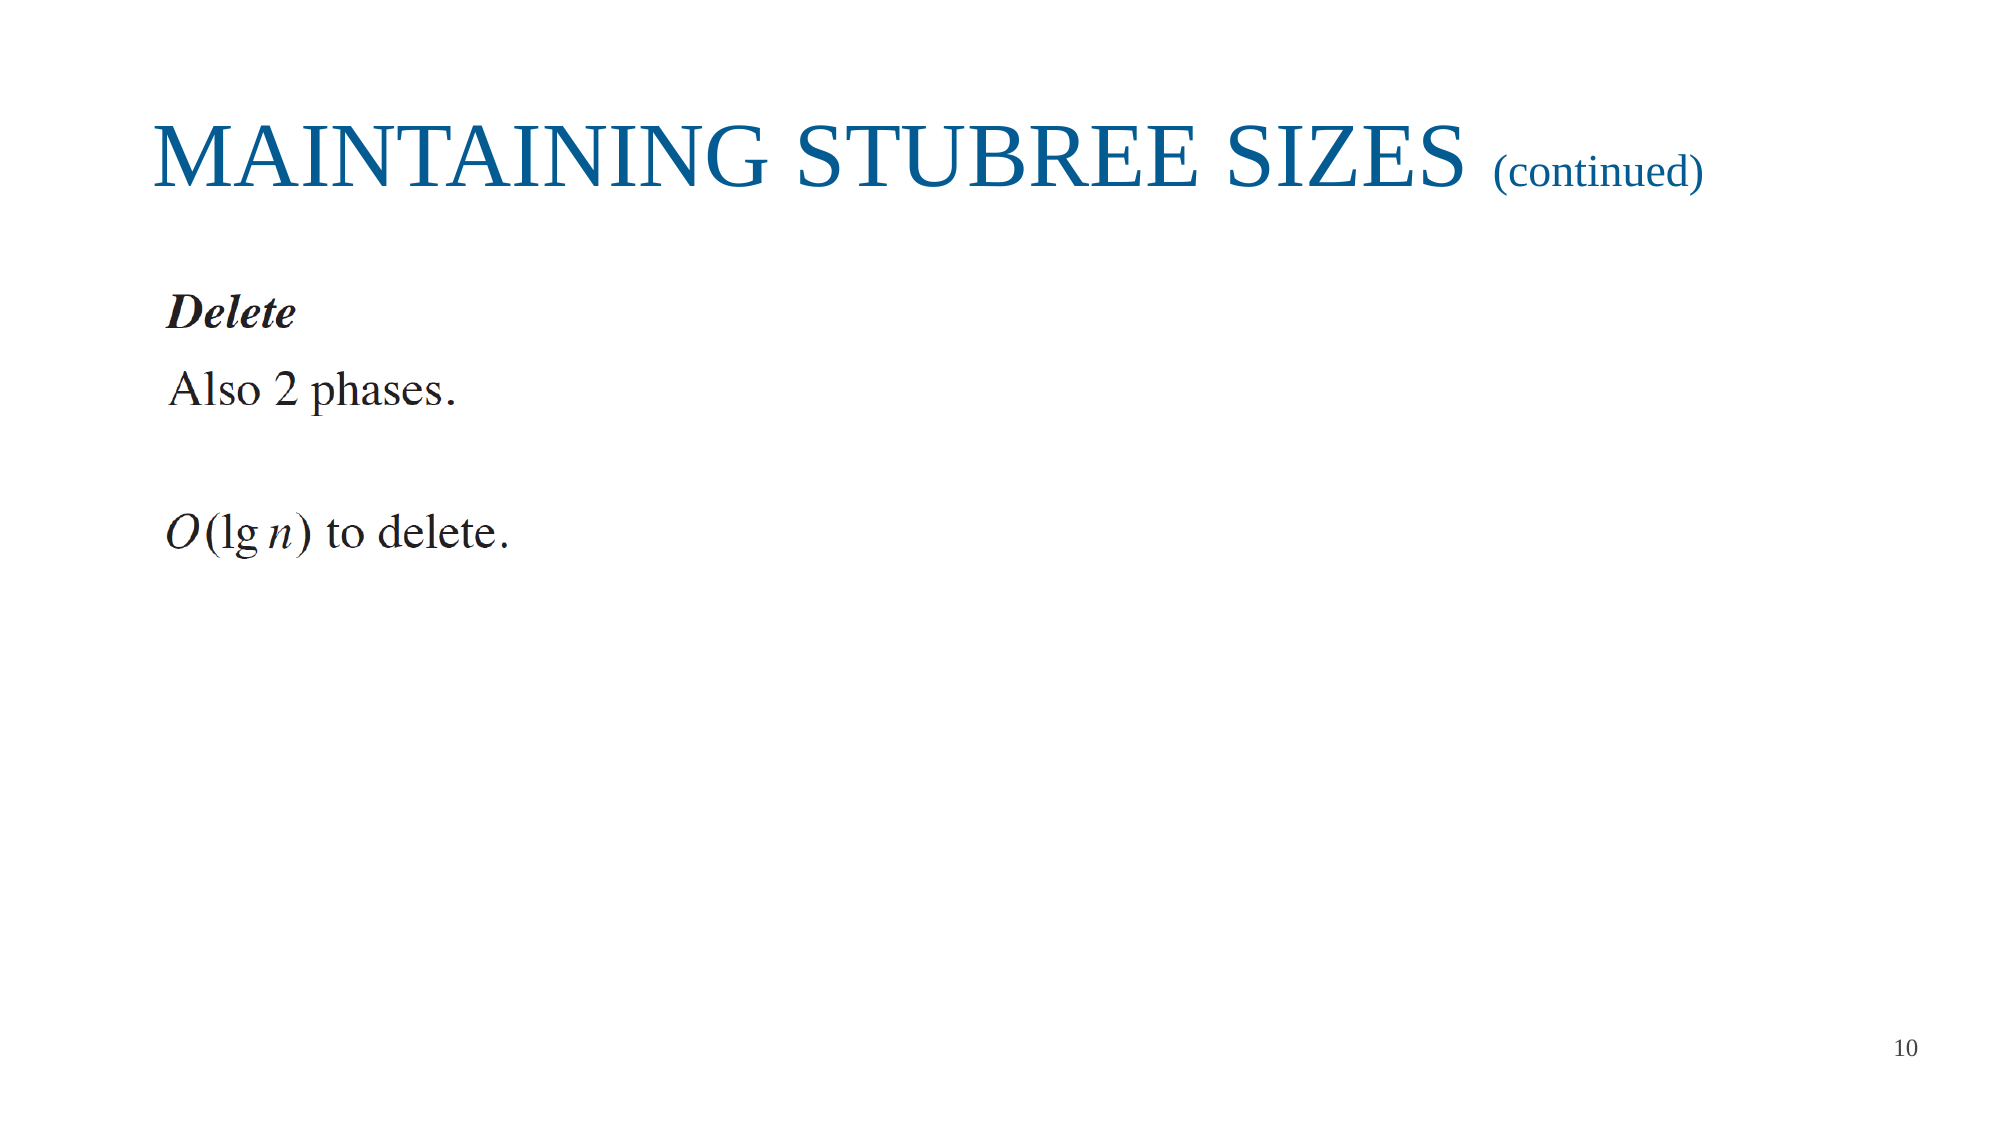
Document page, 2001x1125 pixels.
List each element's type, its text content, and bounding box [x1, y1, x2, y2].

title MAINTAINING STUBREE SIZES (continued) [137, 48, 1863, 266]
slide_number 10 [1483, 1016, 1934, 1077]
picture [151, 265, 487, 434]
picture [151, 484, 531, 565]
